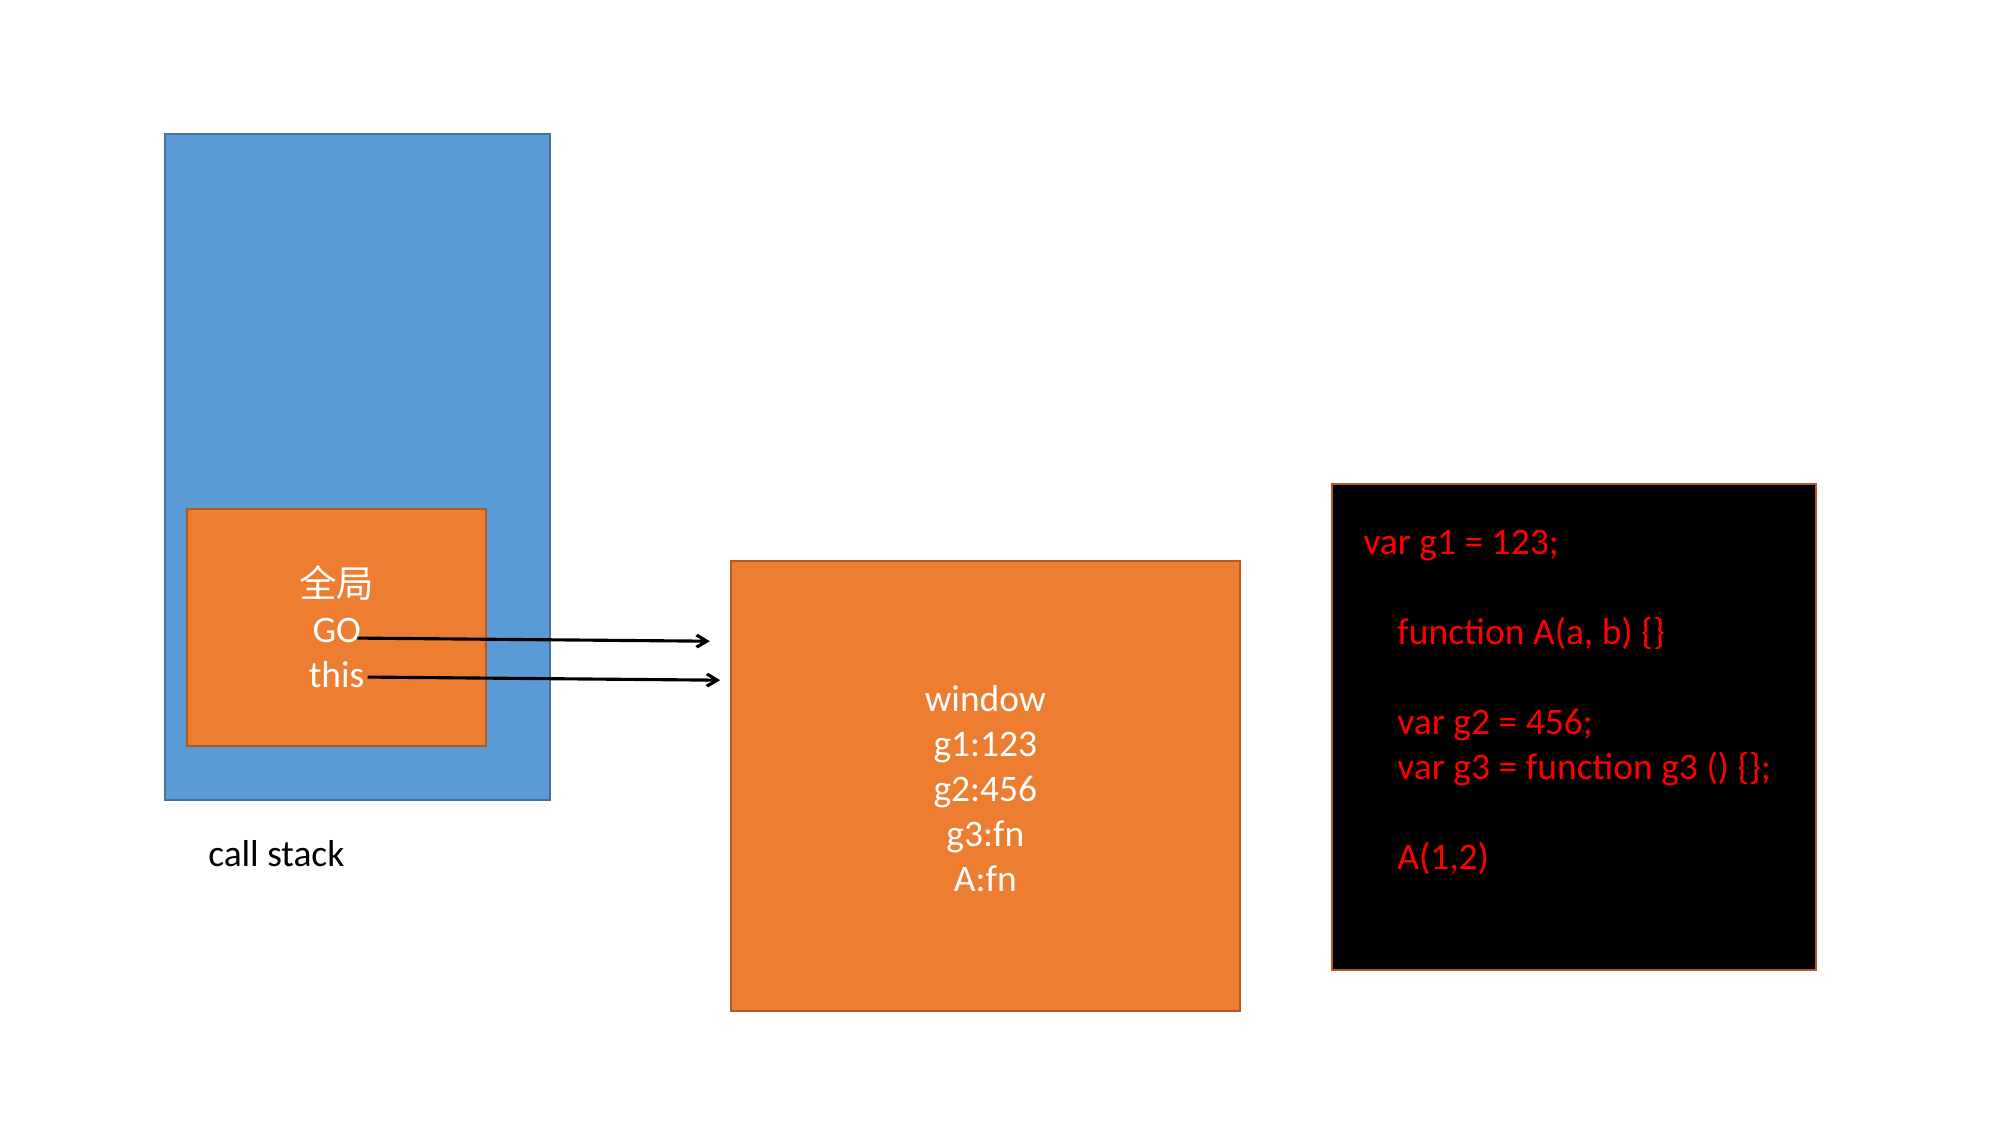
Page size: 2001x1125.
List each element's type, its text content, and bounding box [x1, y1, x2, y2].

text_box [164, 133, 551, 801]
text_box 全局 GO this [186, 508, 487, 747]
text_box [1331, 483, 1817, 971]
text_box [357, 638, 710, 642]
text_box window g1:123 g2:456 g3:fn A:fn [730, 560, 1241, 1012]
text_box var g1 = 123; function A(a, b) {} var g2 = 456; var g3 = function g3 () {}; A(1,2) [1348, 509, 1790, 884]
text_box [367, 677, 721, 681]
text_box call stack [193, 821, 533, 882]
